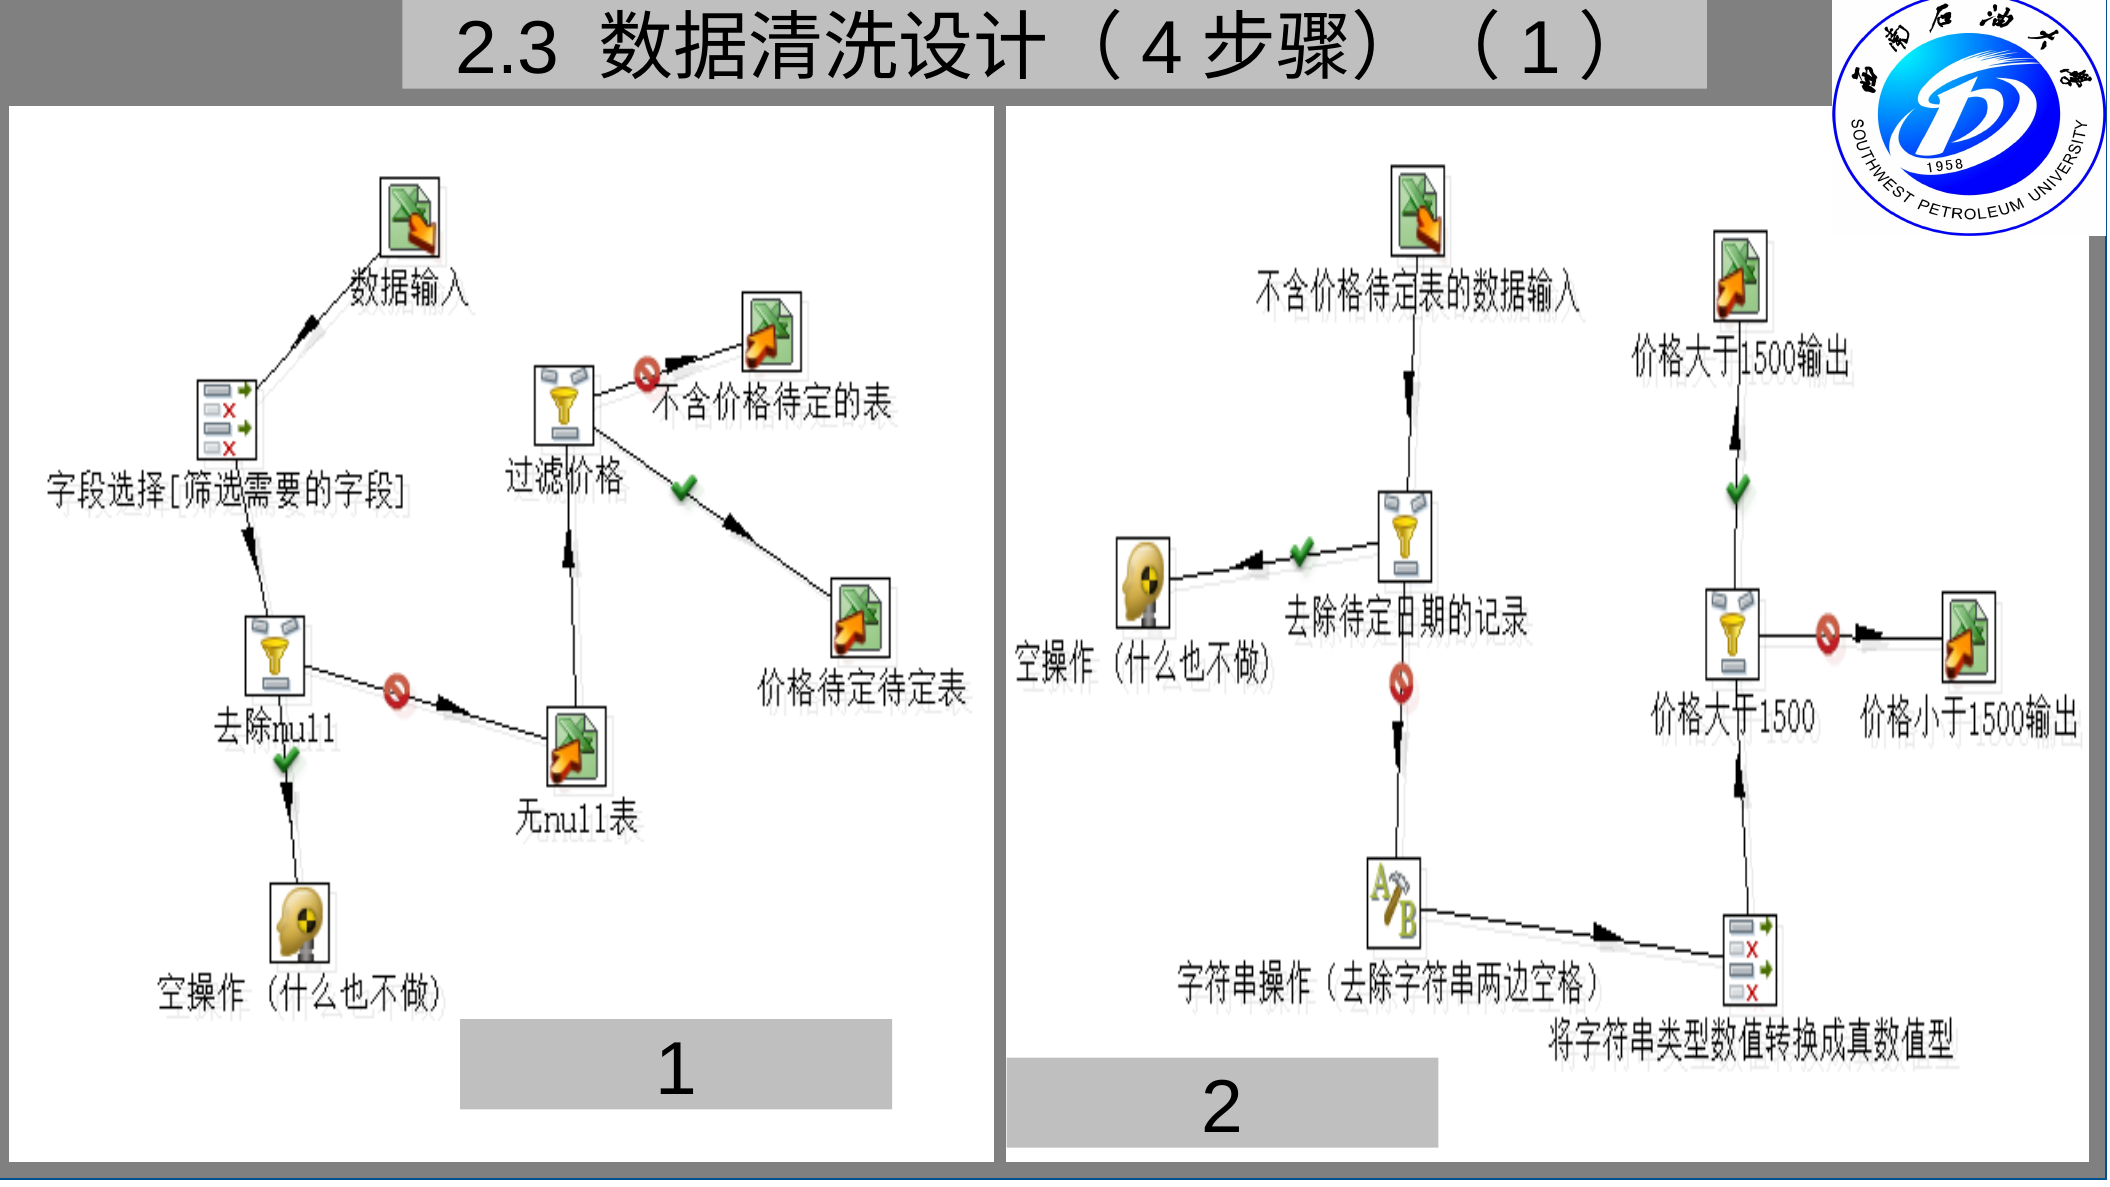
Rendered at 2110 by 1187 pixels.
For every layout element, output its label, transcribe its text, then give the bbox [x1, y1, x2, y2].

picture [8, 106, 994, 1162]
text_box 2.3 数据清洗设计（4步骤）（1） [402, 0, 1707, 89]
picture [1006, 0, 2106, 1162]
text_box [0, 0, 2107, 1180]
